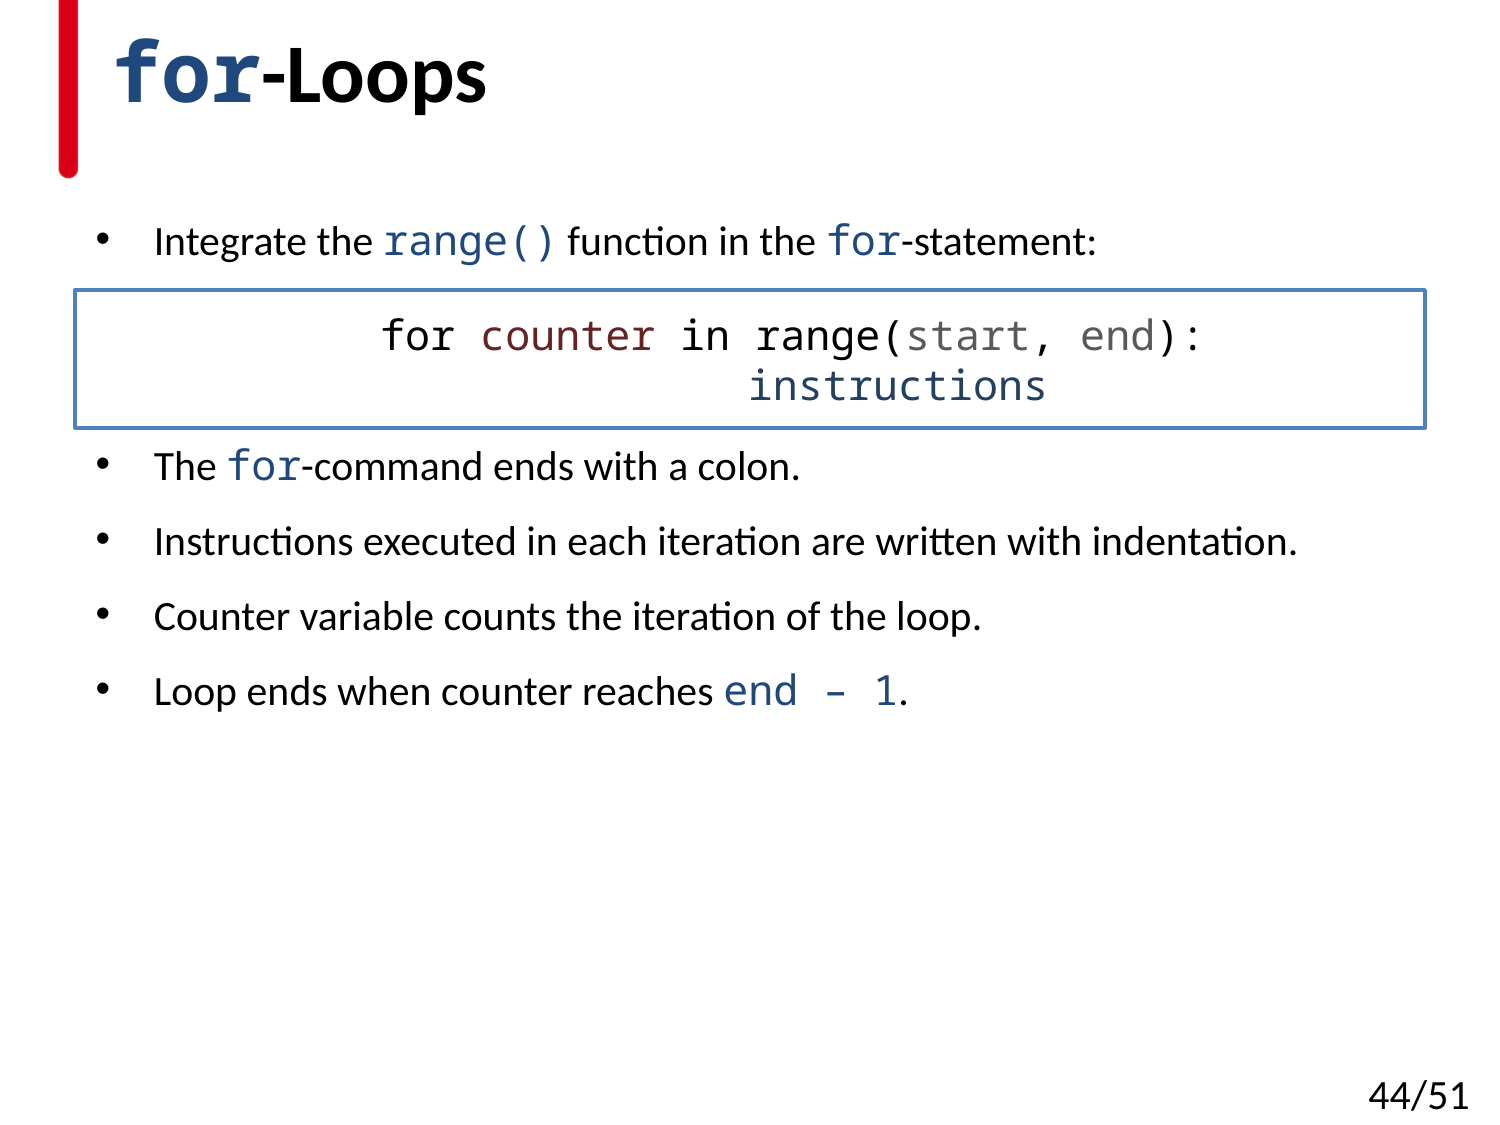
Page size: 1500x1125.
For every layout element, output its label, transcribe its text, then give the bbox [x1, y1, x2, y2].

title for-Loops [96, 0, 1500, 138]
picture [57, 0, 81, 200]
text_box for counter in range(start, end): instructions [73, 288, 1427, 430]
list Integrate the range() function in the for-statement: The for-command ends with a colon. Instructions executed in each iteration are written with indentation. Counter variable counts the iteration of the loop. Loop ends when counter reaches end – 1. [80, 206, 1470, 701]
